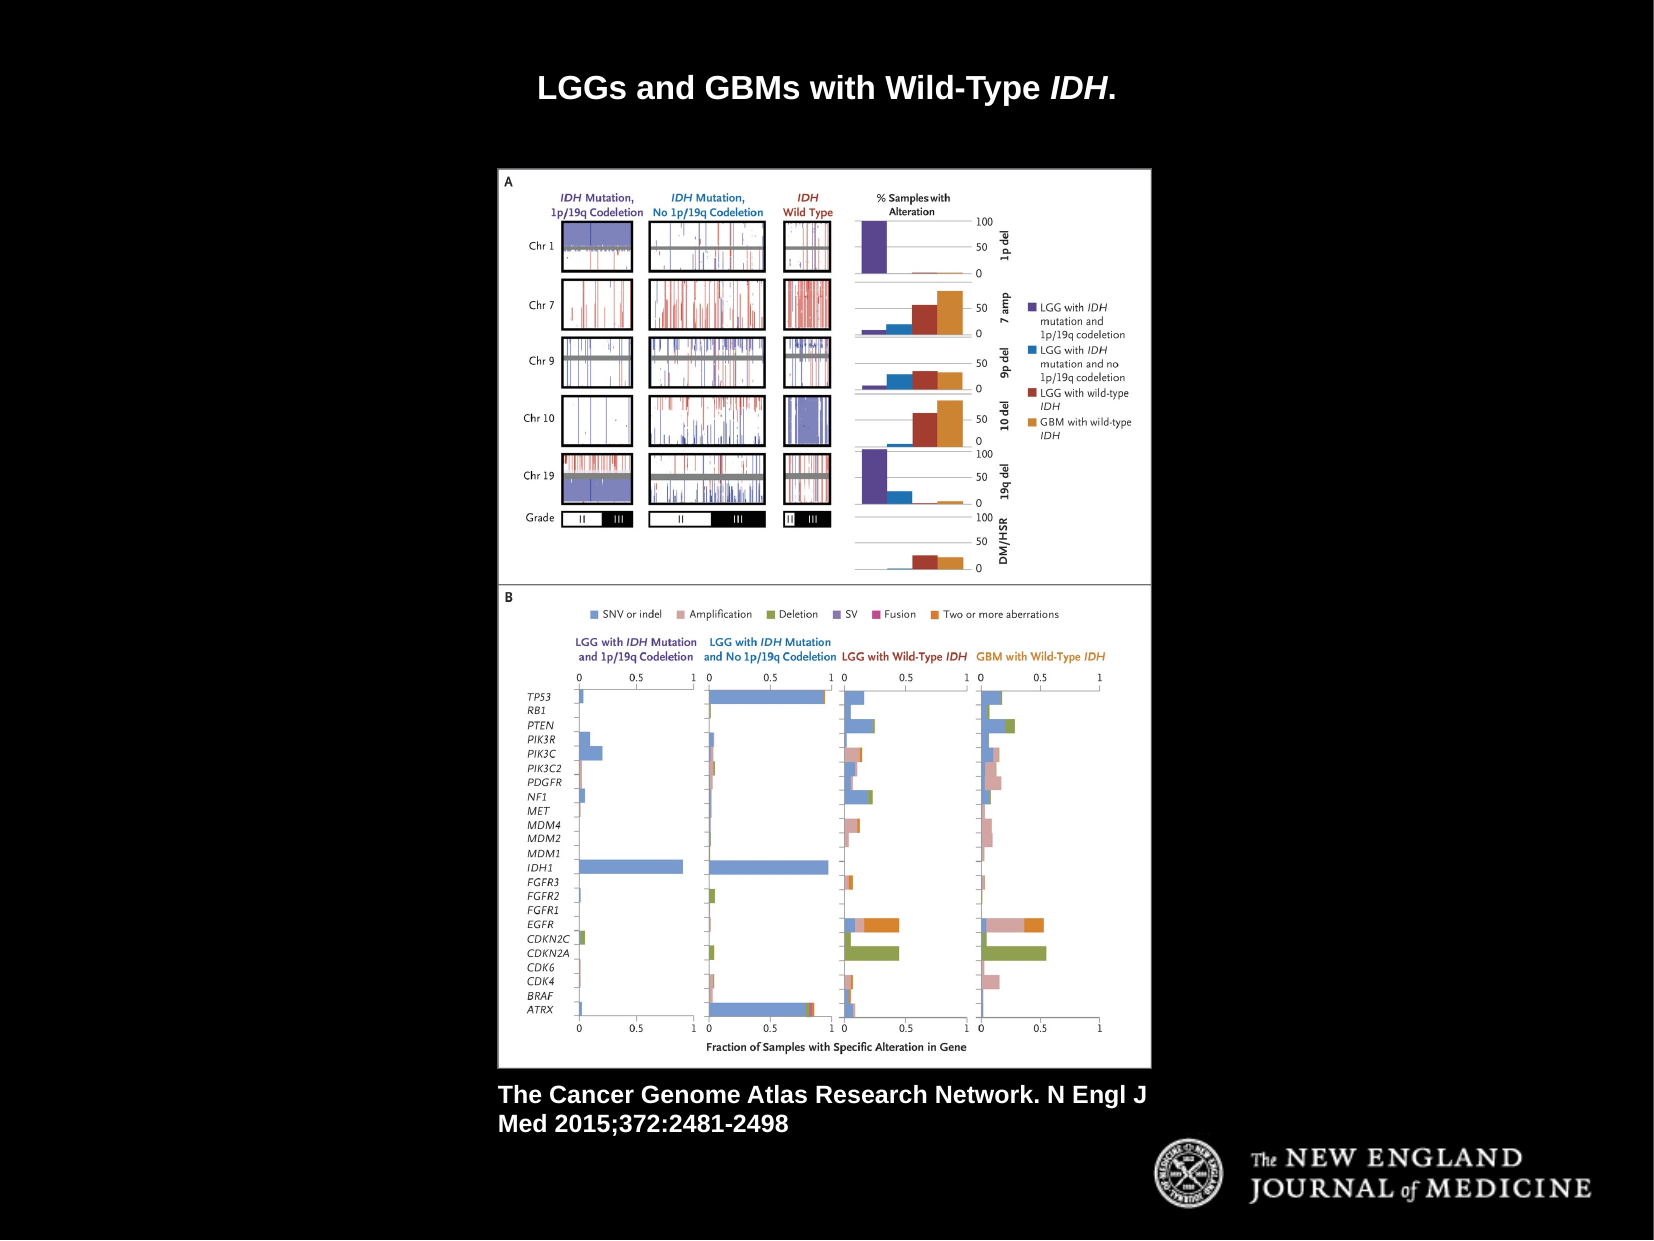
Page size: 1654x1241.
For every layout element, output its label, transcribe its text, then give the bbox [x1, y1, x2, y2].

picture [1141, 1133, 1606, 1213]
text_box The Cancer Genome Atlas Research Network. N Engl J Med 2015;372:2481-2498 [497, 1079, 1152, 1138]
picture [497, 168, 1153, 1069]
text_box LGGs and GBMs with Wild-Type IDH. [58, 69, 1596, 108]
